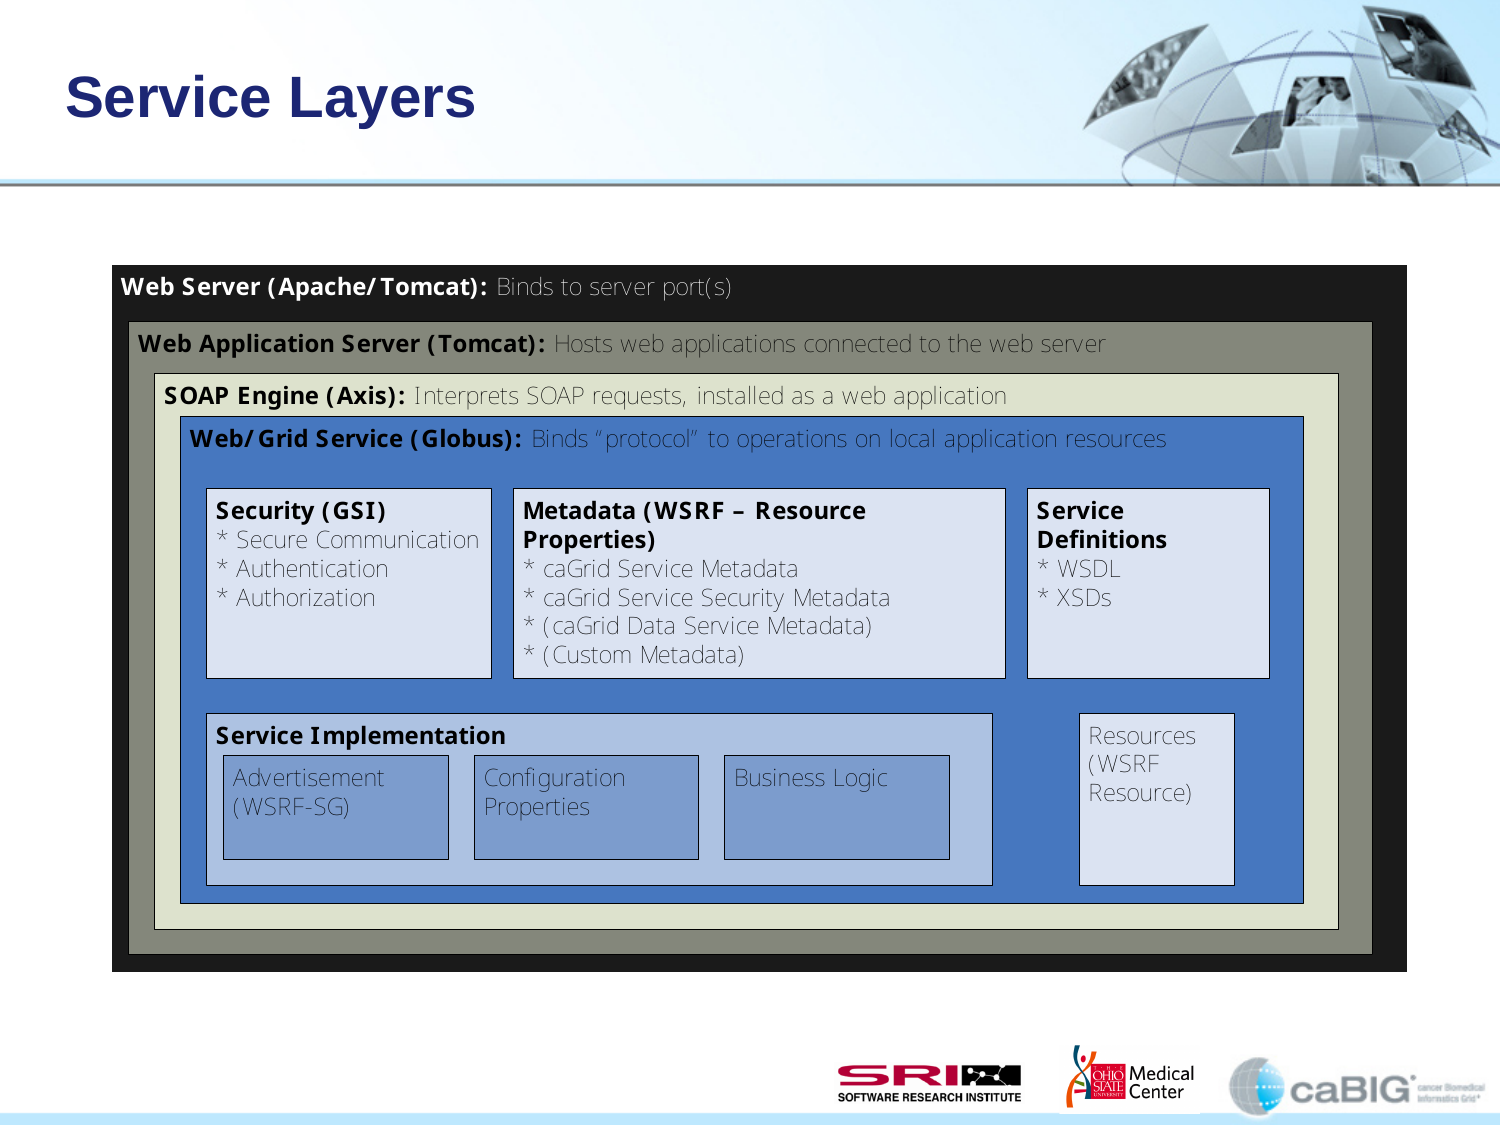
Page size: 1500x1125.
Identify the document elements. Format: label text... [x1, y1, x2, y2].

title Service Layers [49, 0, 1176, 188]
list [107, 260, 1411, 976]
picture [0, 0, 1500, 1125]
